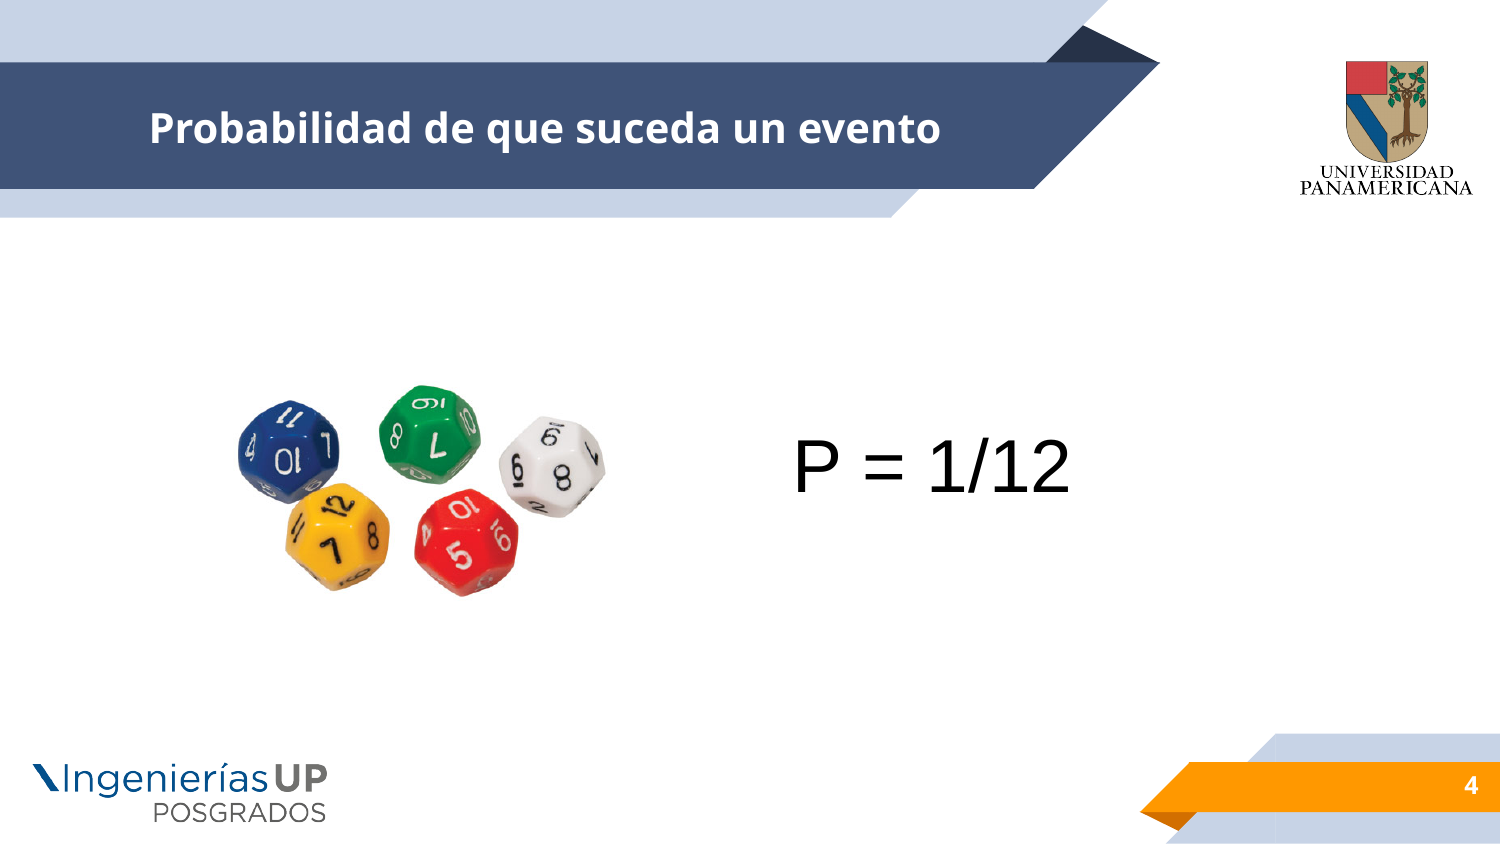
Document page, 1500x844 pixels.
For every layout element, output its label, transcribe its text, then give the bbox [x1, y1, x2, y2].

slide_number 4 [1249, 760, 1494, 813]
title Probabilidad de que suceda un evento [133, 64, 1035, 190]
picture [220, 290, 624, 694]
text_box P = 1/12 [777, 409, 1164, 515]
picture [15, 737, 344, 844]
picture [1286, 44, 1490, 210]
